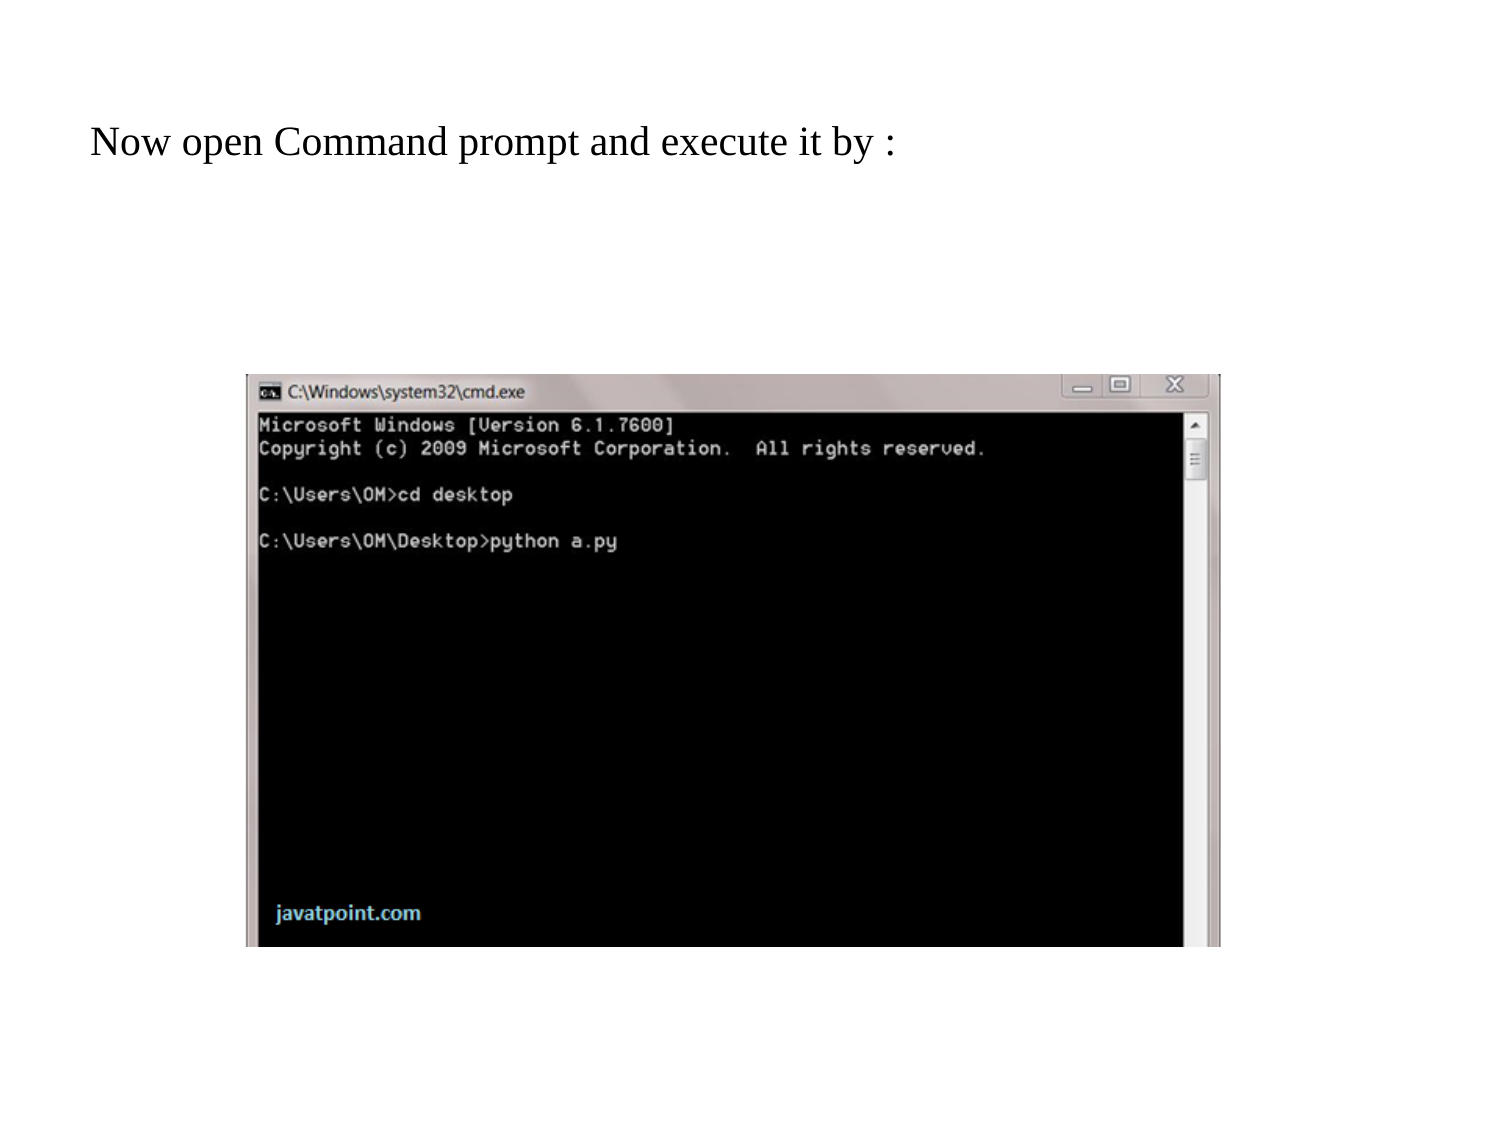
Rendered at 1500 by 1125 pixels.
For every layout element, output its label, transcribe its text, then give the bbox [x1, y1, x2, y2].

picture [237, 374, 1224, 948]
title Now open Command prompt and execute it by : [75, 45, 1425, 233]
